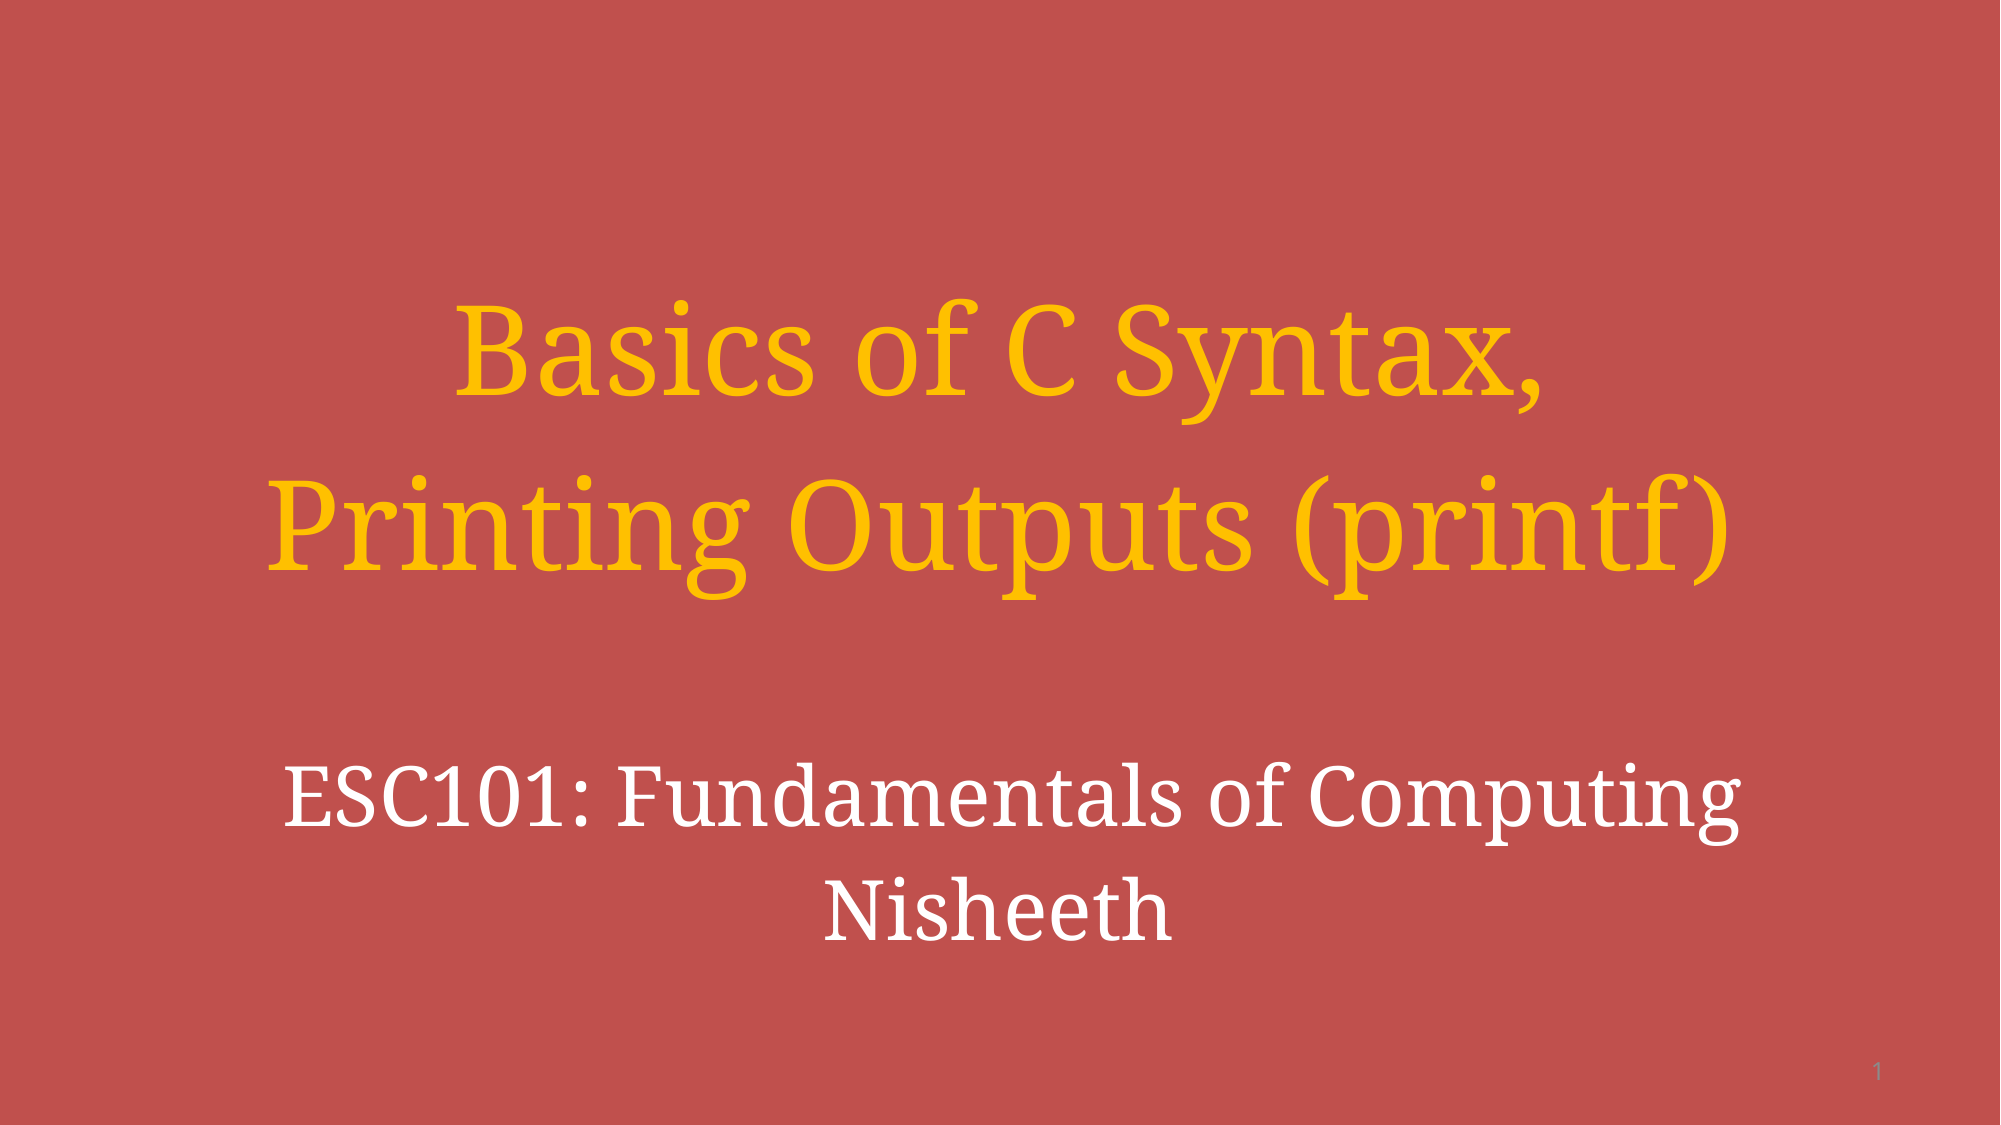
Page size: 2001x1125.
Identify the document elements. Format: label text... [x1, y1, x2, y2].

slide_number 1 [1433, 1042, 1900, 1103]
title ESC101: Fundamentals of Computing [162, 675, 1863, 913]
subtitle Basics of C Syntax, Printing Outputs (printf) [62, 262, 1938, 619]
text_box Nisheeth [764, 849, 1236, 1125]
